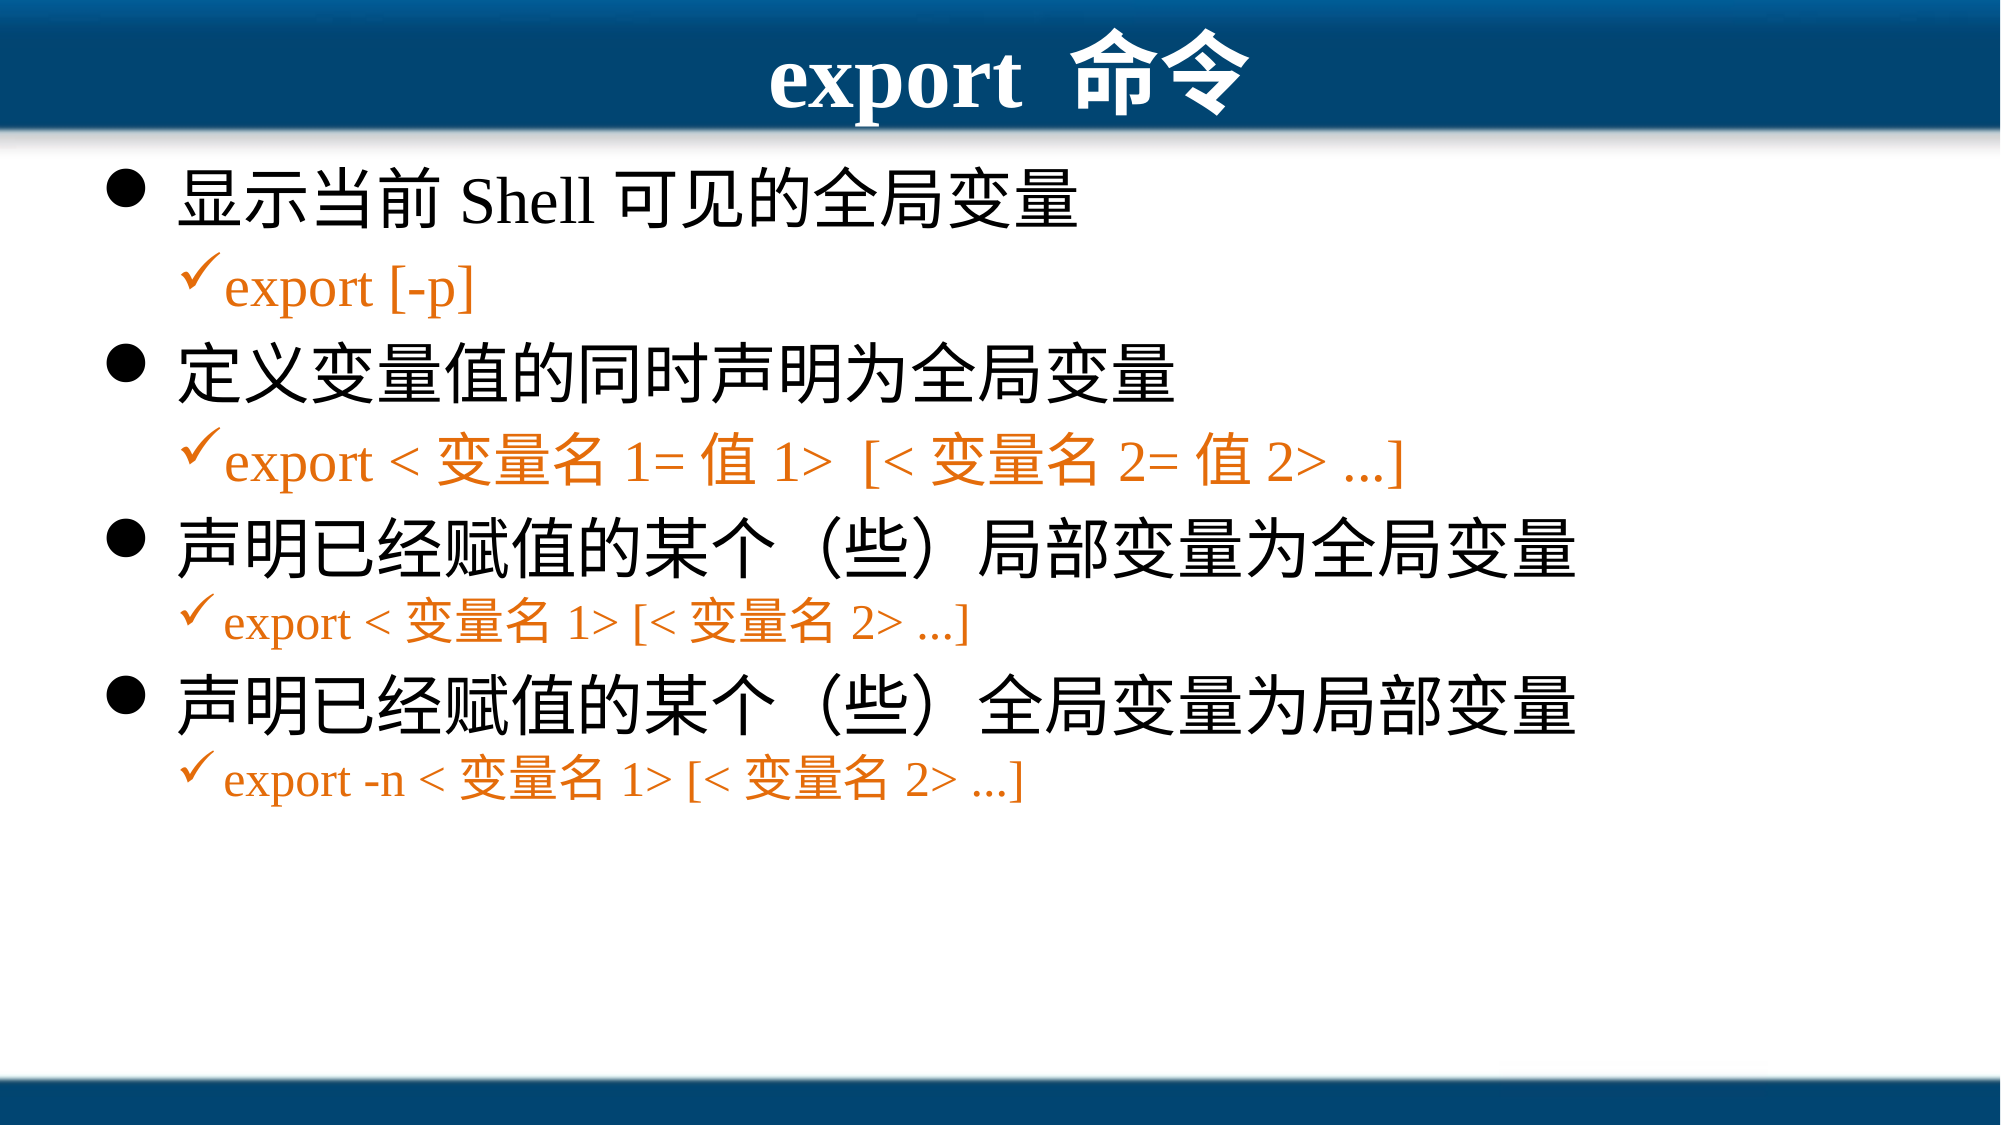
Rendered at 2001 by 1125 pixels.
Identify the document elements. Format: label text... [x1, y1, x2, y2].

picture [0, 0, 2001, 1125]
title export 命令 [86, 19, 1934, 124]
list 显示当前Shell可见的全局变量 export [-p] 定义变量值的同时声明为全局变量 export <变量名1=值1> [<变量名2=值2> ...] 声明已经赋值的某个（些）局部变量为全局变量 export <变量名1> [<变量名2> ...] 声明已经赋值的某个（些）全局变量为局部变量 export -n <变量名1> [<变量名2> ...] [86, 149, 1934, 958]
